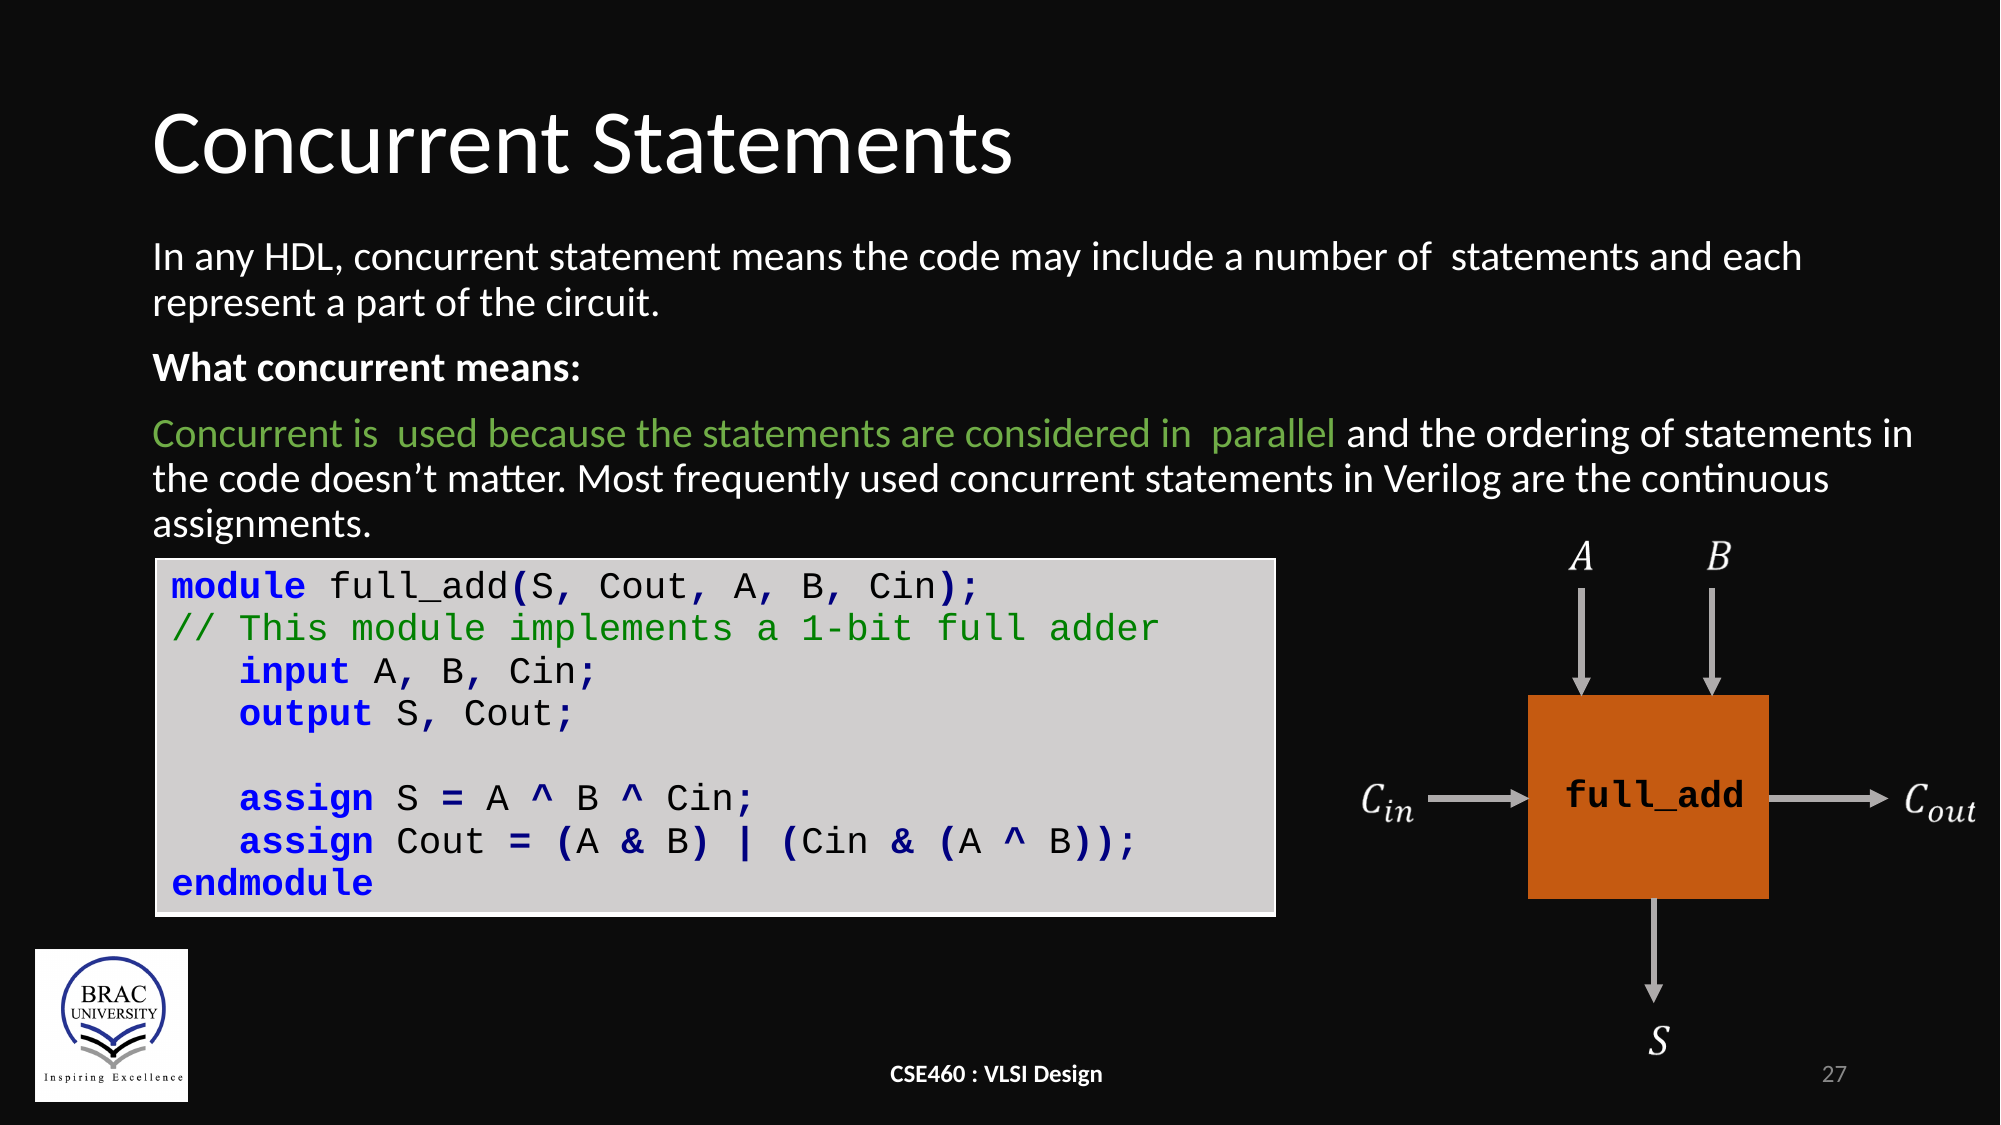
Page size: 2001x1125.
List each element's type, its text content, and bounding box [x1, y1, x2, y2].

text_box [1676, 522, 1764, 589]
footer CSE460 : VLSI Design [662, 1042, 1338, 1103]
text_box [1888, 765, 1976, 834]
text_box [1538, 522, 1625, 589]
text_box [1529, 696, 1769, 898]
text_box [1343, 765, 1431, 832]
list In any HDL, concurrent statement means the code may include a number of statements and each represent a part of the circuit. What concurrent means: Concurrent is used because the statements are considered in parallel and the ordering of statements in the code doesn’t matter. Most frequently used concurrent statements in Verilog are the continuous assignments. [137, 227, 1965, 1014]
title Concurrent Statements [137, 59, 1863, 227]
table_header module full_add(S, Cout, A, B, Cin); // This module implements a 1-bit full adder input A, B, Cin; output S, Cout; assign S = A ^ B ^ Cin; assign Cout = (A & B) | (Cin & (A ^ B)); endmodule [157, 560, 1274, 912]
text_box [1616, 1007, 1703, 1074]
picture [34, 949, 188, 1103]
text_box full_add [1549, 761, 1789, 822]
slide_number ‹#› [1412, 1042, 1863, 1103]
